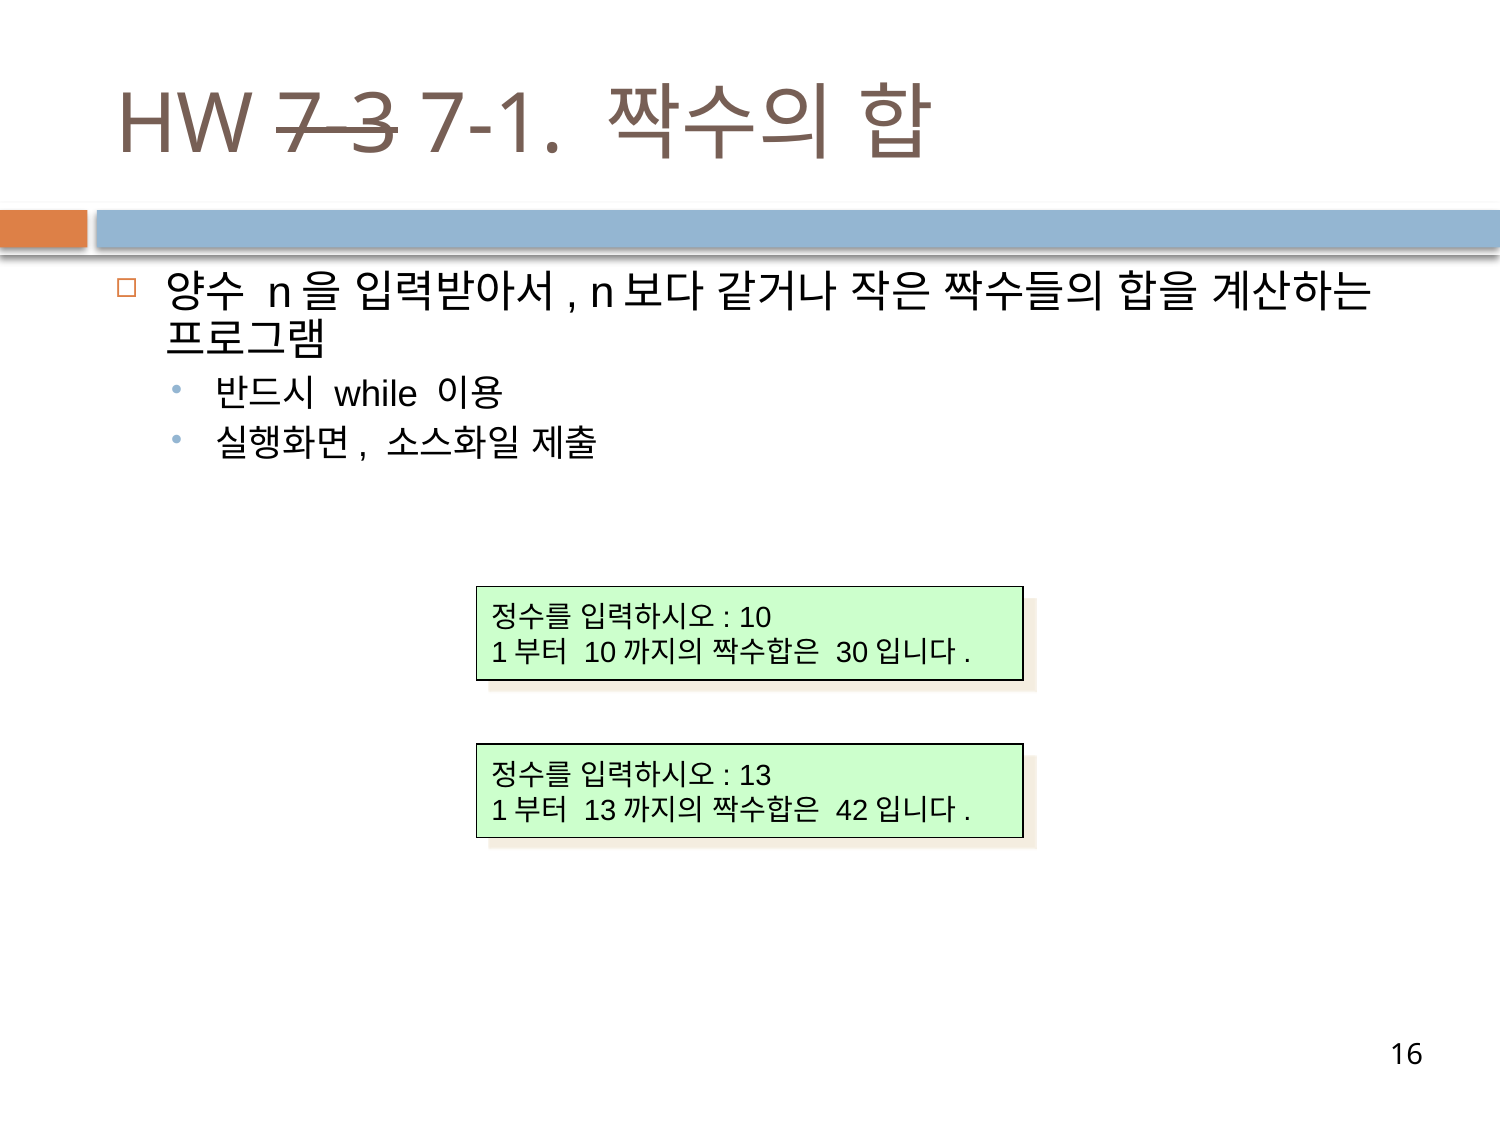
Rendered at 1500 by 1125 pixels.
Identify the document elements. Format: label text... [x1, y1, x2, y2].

list 양수 n을 입력받아서, n보다 같거나 작은 짝수들의 합을 계산하는 프로그램 반드시 while 이용 실행화면, 소스화일 제출 [100, 306, 1438, 472]
text_box 정수를 입력하시오: 13 1부터 13까지의 짝수합은 42입니다. [476, 744, 1024, 838]
slide_number 16 [1021, 1024, 1438, 1085]
text_box 정수를 입력하시오: 10 1부터 10까지의 짝수합은 30입니다. [476, 586, 1024, 680]
list 양수 n을 입력받아서, n보다 같거나 작은 짝수들의 합을 계산하는 프로그램 반드시 while 이용 실행화면, 소스화일 제출 [100, 262, 1438, 305]
title HW 7-3 7-1. 짝수의 합 [100, 37, 1438, 200]
